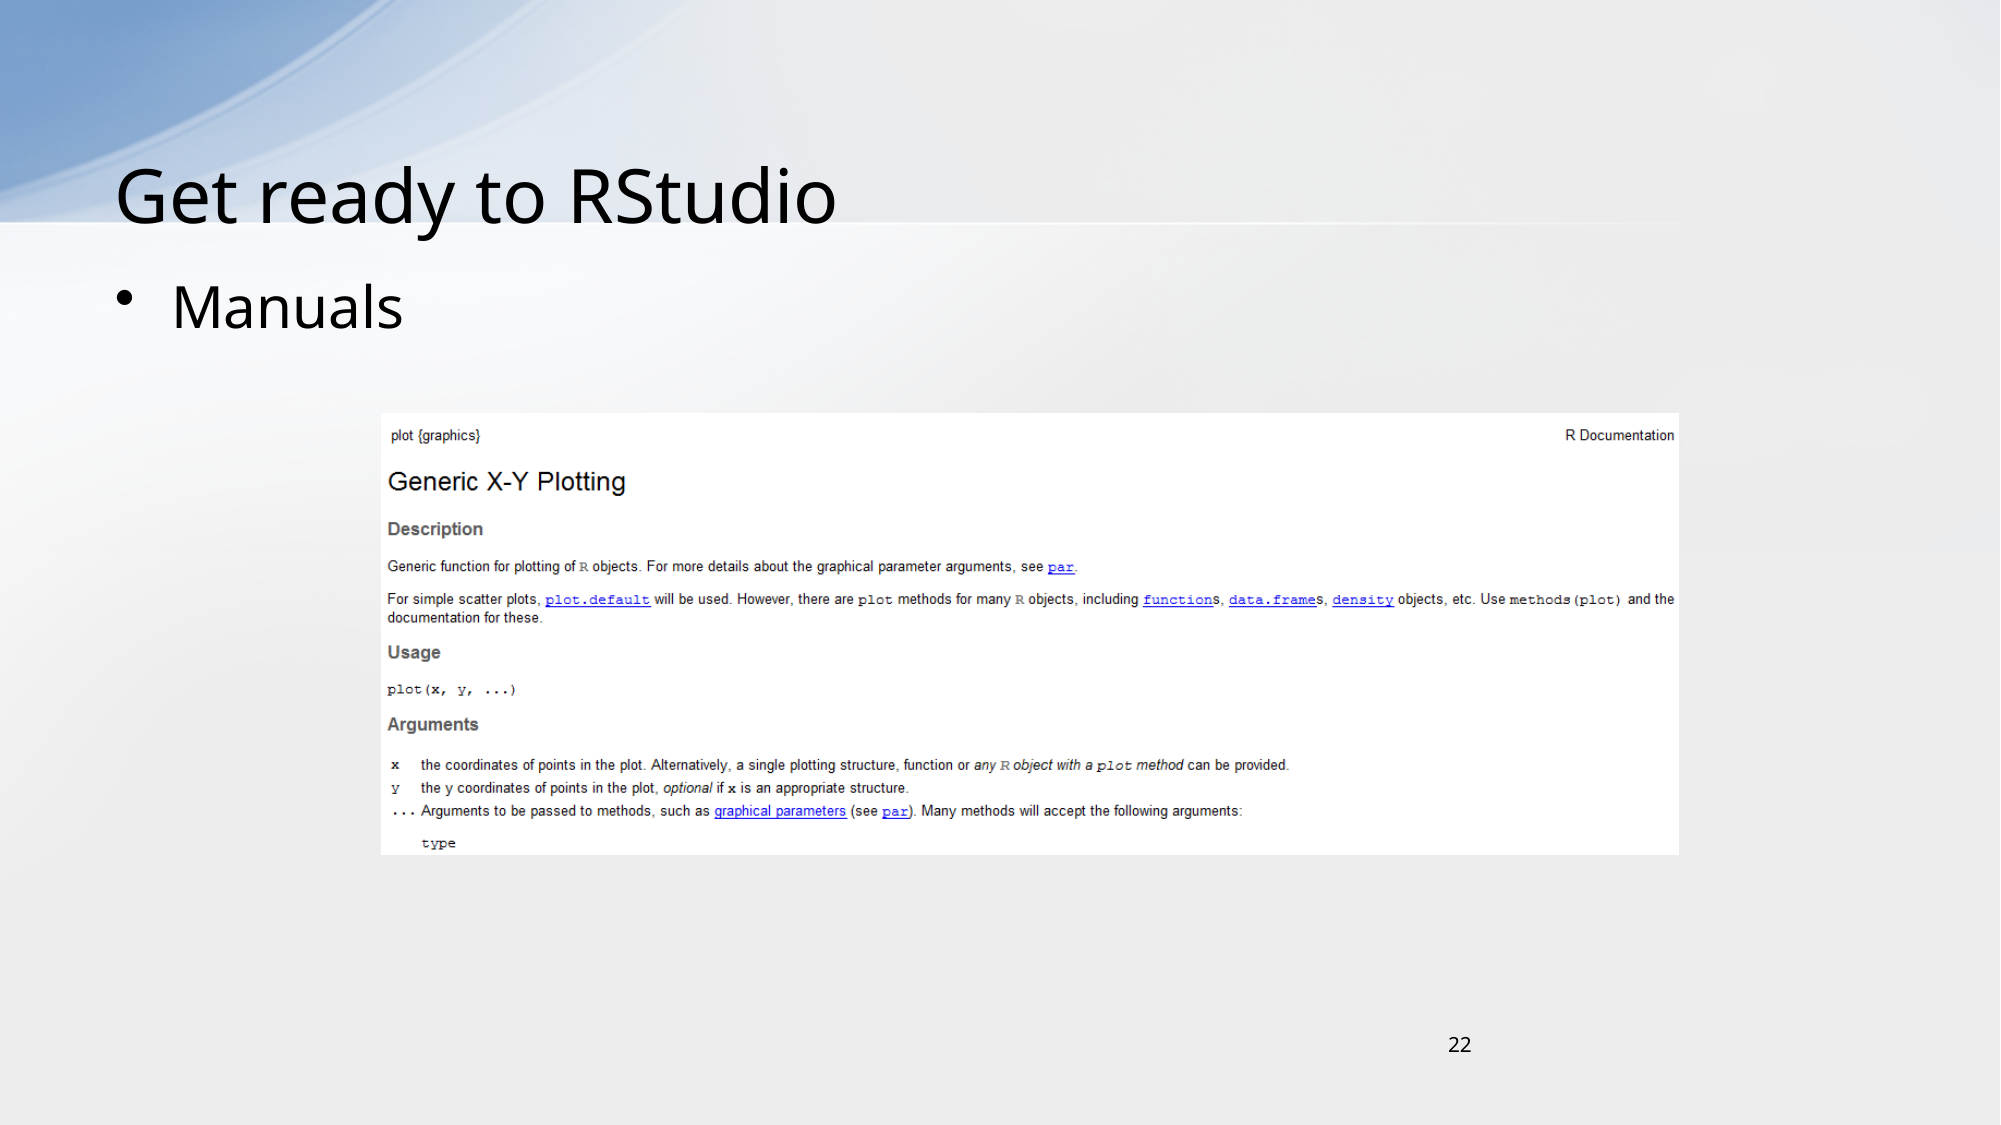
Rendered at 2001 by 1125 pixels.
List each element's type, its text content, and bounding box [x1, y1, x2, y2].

list Manuals [99, 262, 1900, 1005]
title Get ready to RStudio [99, 58, 1900, 247]
picture [0, 0, 2000, 1125]
slide_number 22 [1433, 1024, 1900, 1103]
